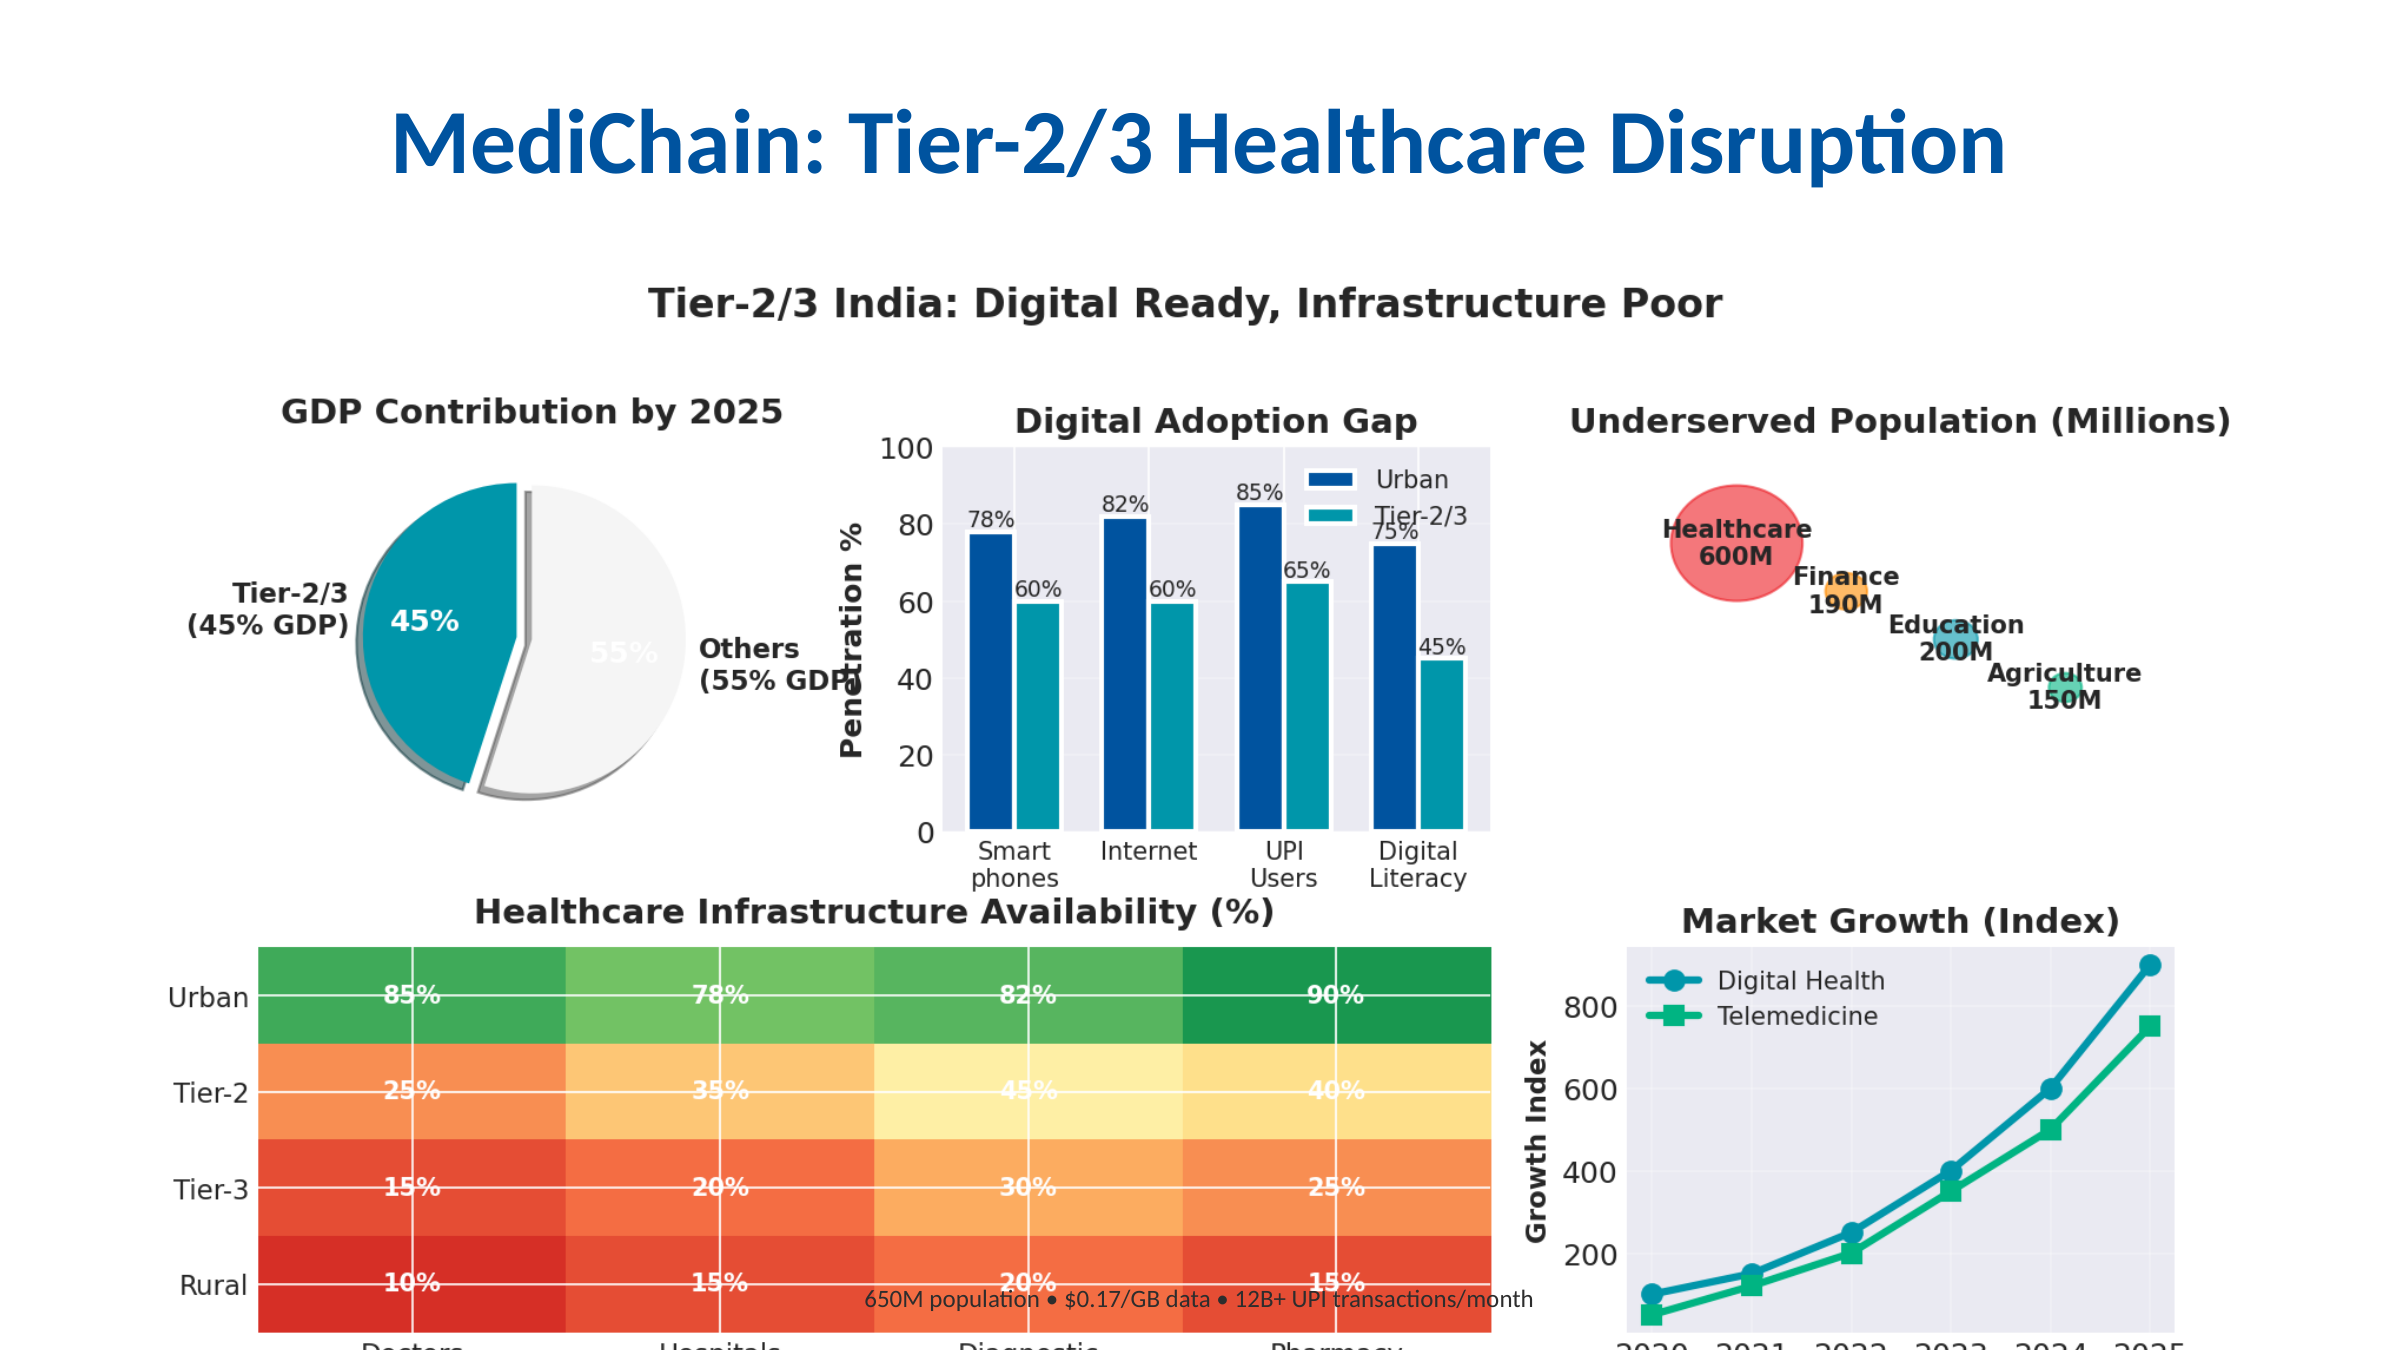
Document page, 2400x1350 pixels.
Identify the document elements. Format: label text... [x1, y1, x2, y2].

picture [149, 269, 2251, 1350]
text_box MediChain: Tier-2/3 Healthcare Disruption [375, 74, 2025, 200]
text_box [0, 0, 2400, 1350]
